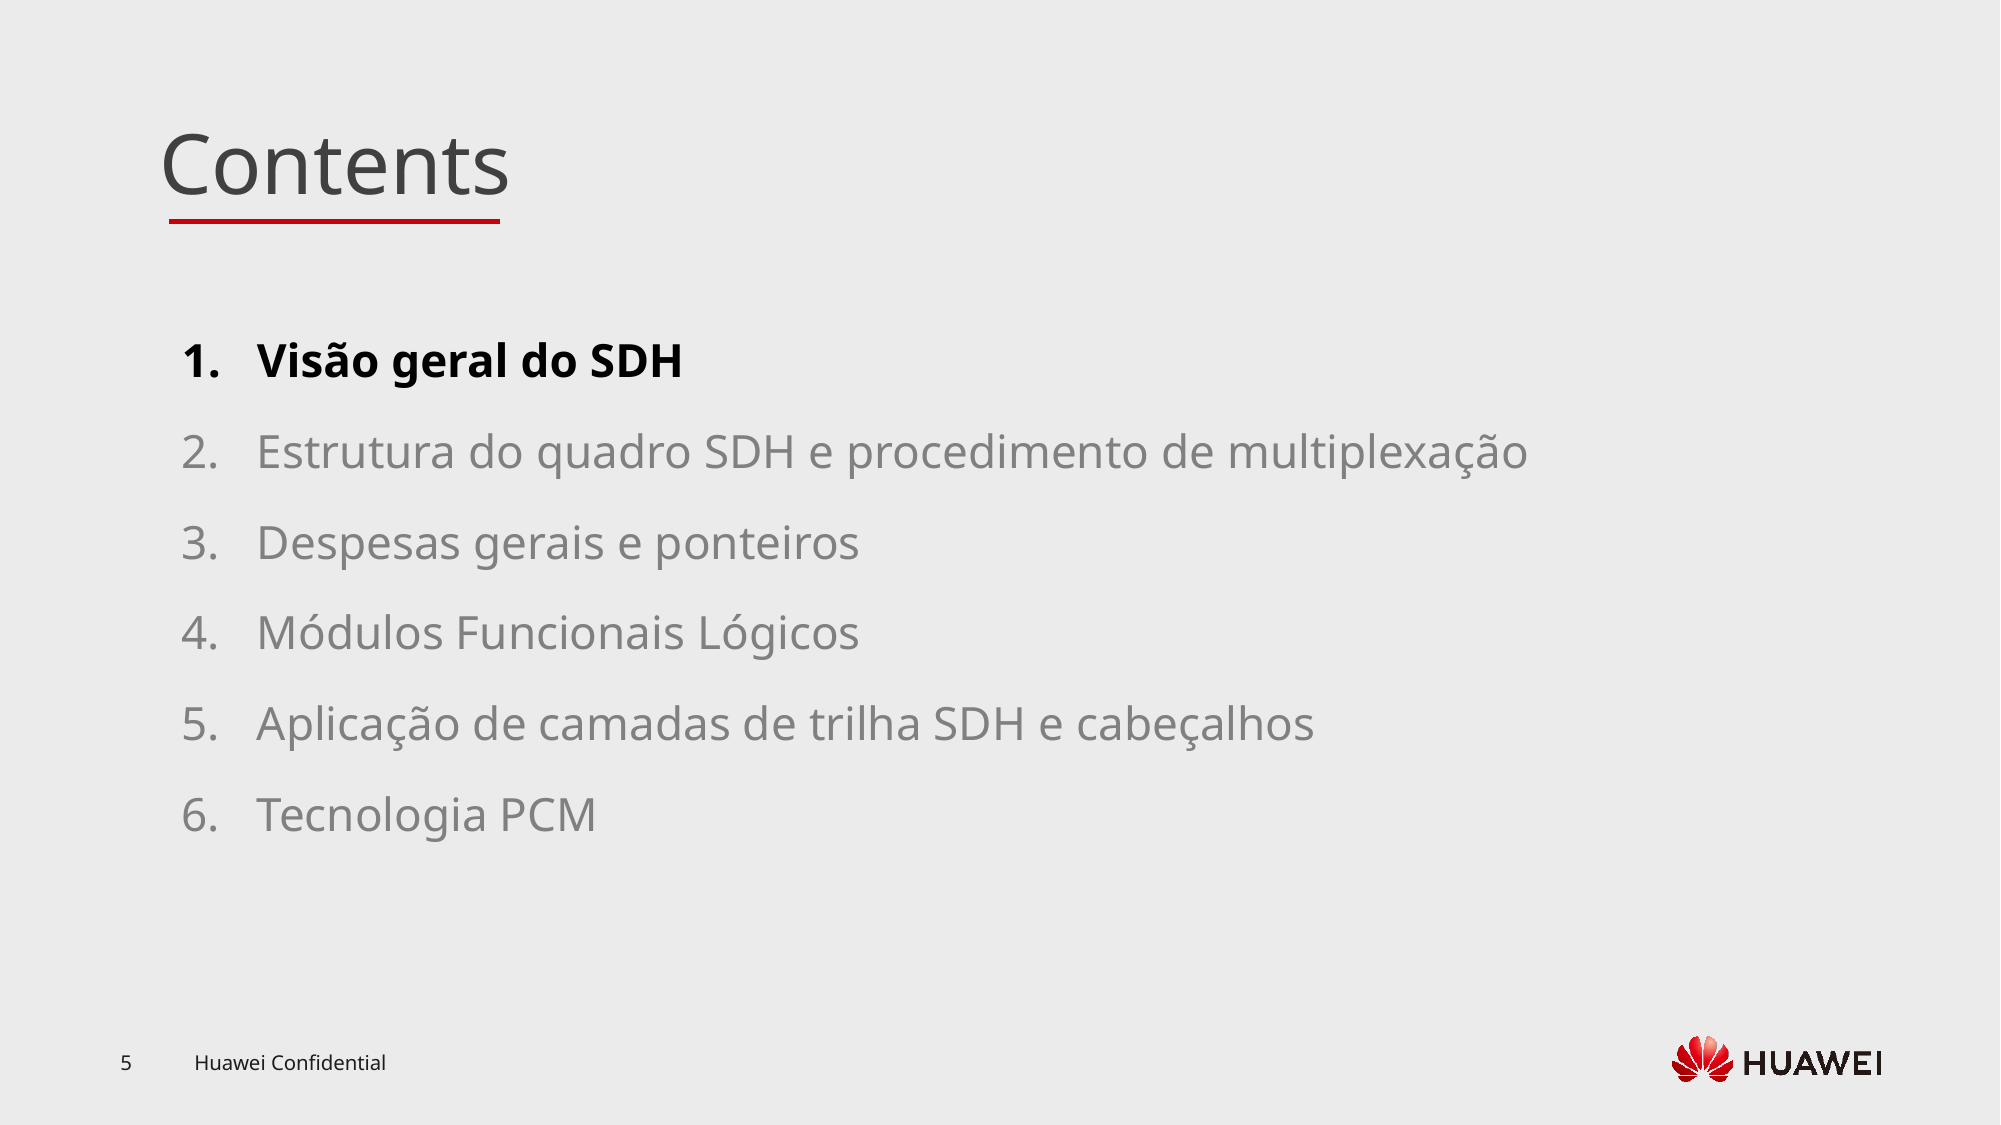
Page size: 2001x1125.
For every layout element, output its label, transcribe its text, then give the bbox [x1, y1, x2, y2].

list Visão geral do SDH Estrutura do quadro SDH e procedimento de multiplexação Despesas gerais e ponteiros Módulos Funcionais Lógicos Aplicação de camadas de trilha SDH e cabeçalhos Tecnologia PCM [167, 302, 1833, 970]
picture [1672, 1036, 1881, 1082]
